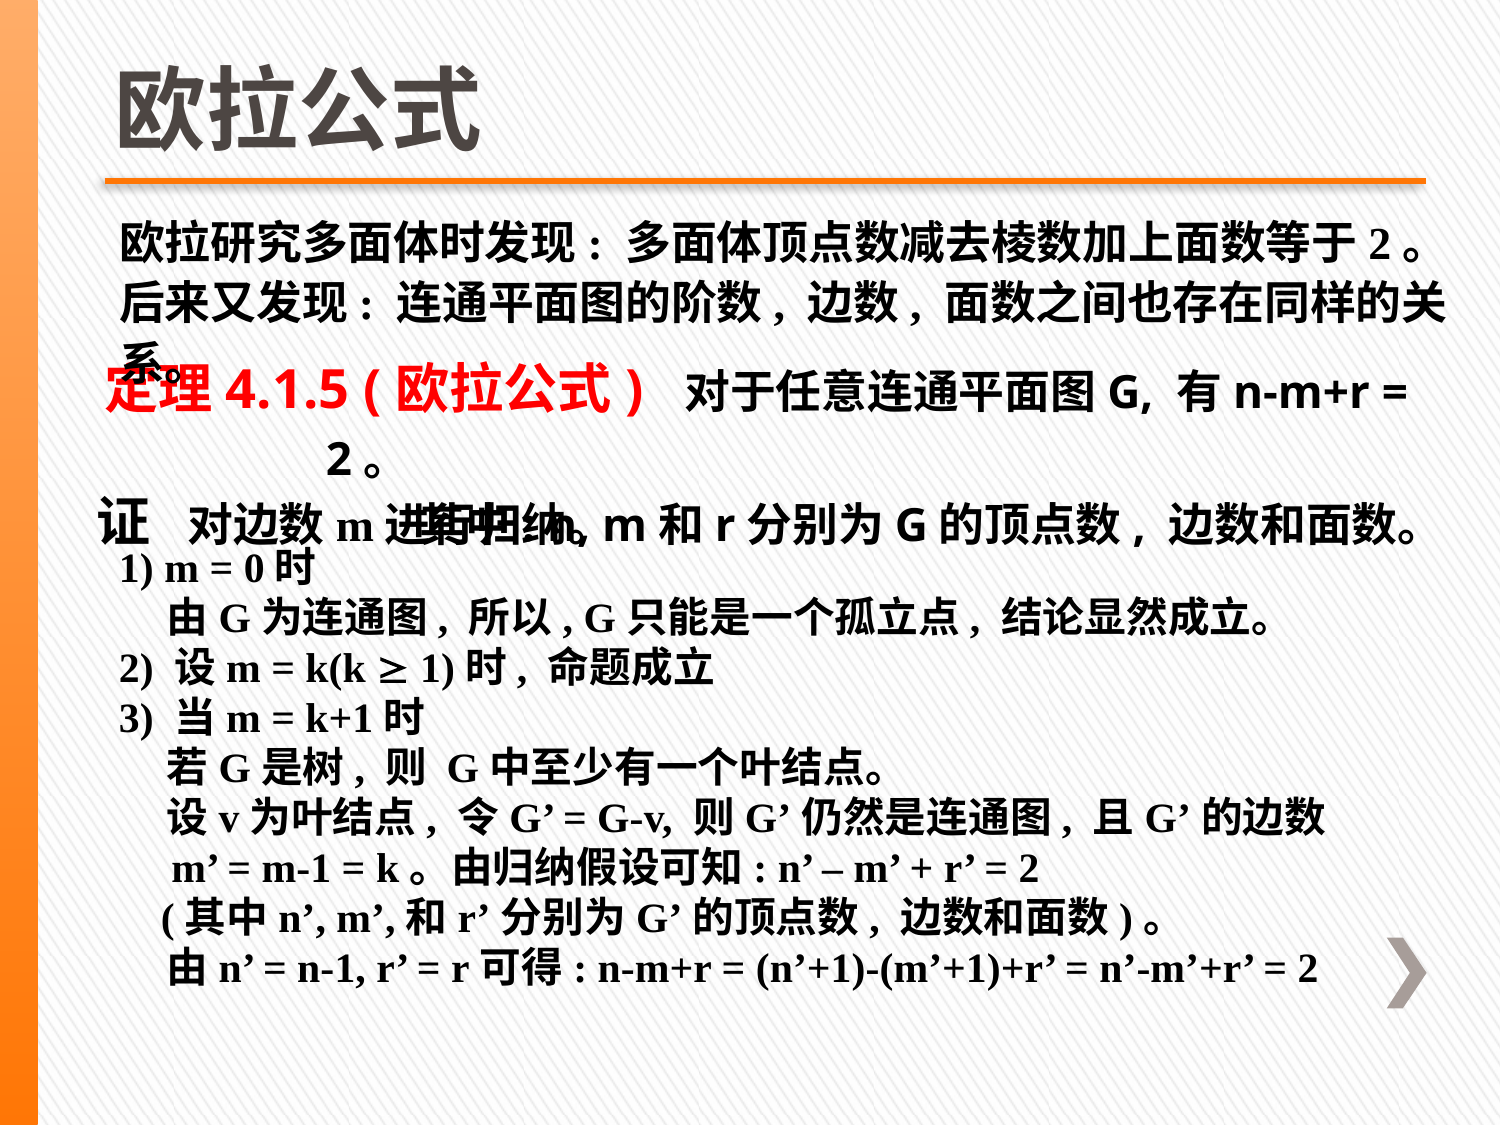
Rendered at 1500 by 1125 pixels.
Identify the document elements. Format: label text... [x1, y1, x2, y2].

text_box 证 对边数m进行归纳。 [96, 473, 1437, 552]
text_box 欧拉研究多面体时发现: 多面体顶点数减去棱数加上面数等于2。 后来又发现: 连通平面图的阶数, 边数, 面数之间也存在同样的关系。 [104, 207, 1493, 390]
text_box 定理4.1.5 (欧拉公式) 对于任意连通平面图G, 有n-m+r = 2。 其中: n, m和r分别为G的顶点数, 边数和面数。 [104, 390, 1492, 551]
text_box 1) m = 0时 由G为连通图, 所以, G只能是一个孤立点, 结论显然成立。 2) 设m = k(k  1)时, 命题成立 3) 当m = k+1时 若G是树, 则 G中至少有一个叶结点。 设v为叶结点, 令G’ = G-v, 则G’仍然是连通图, 且G’的边数 m’ = m-1 = k。由归纳假设可知: n’ – m’ + r’ = 2 (其中n’, m’,和r’分别为G’的顶点数, 边数和面数)。 由n’ = n-1, r’ = r可得: n-m+r = (n’+1)-(m’+1)+r’ = n’-m’+r’ = 2 [104, 533, 1478, 1099]
title 欧拉公式 [99, 0, 1422, 170]
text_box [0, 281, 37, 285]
